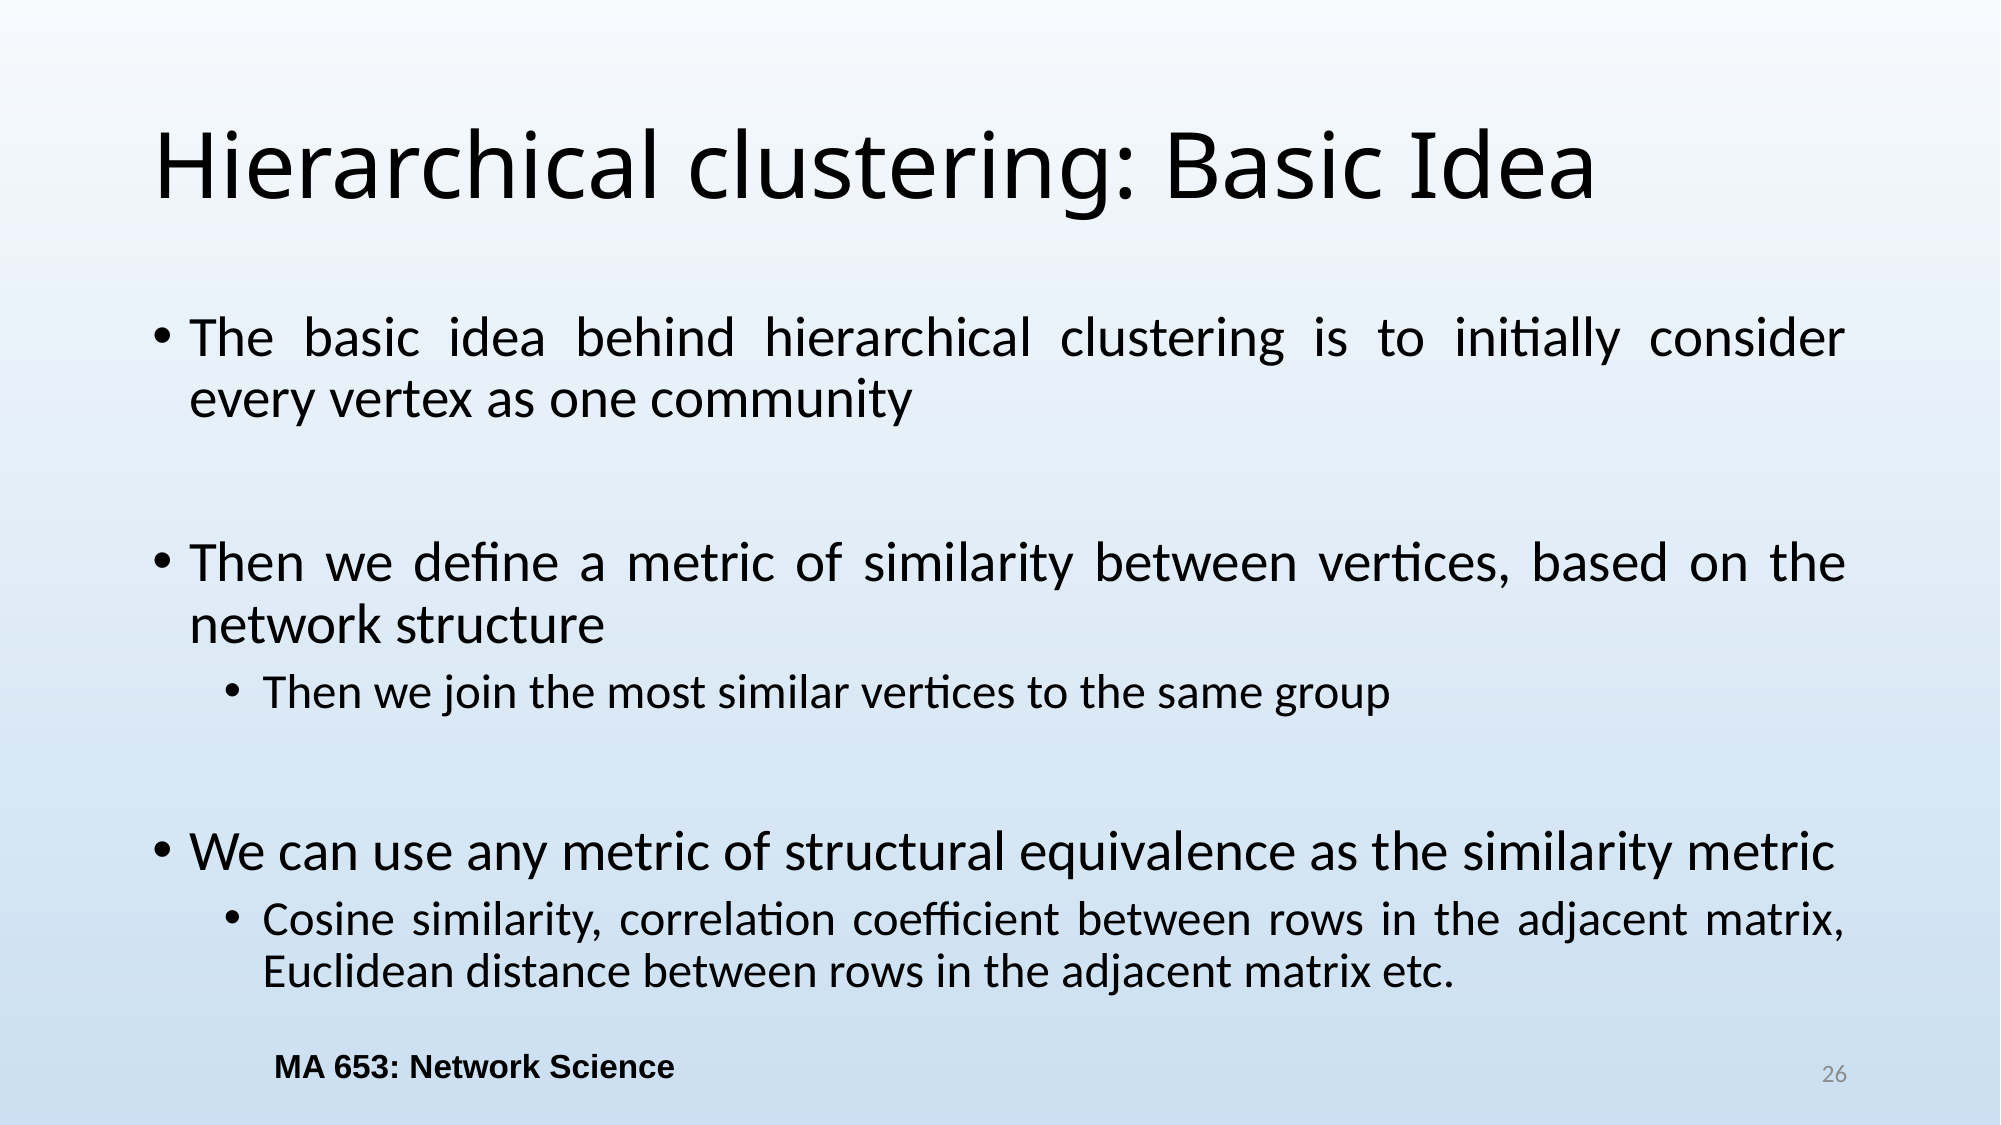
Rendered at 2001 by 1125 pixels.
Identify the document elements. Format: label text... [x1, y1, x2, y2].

slide_number 26 [1412, 1042, 1863, 1103]
list The basic idea behind hierarchical clustering is to initially consider every vertex as one community Then we define a metric of similarity between vertices, based on the network structure Then we join the most similar vertices to the same group We can use any metric of structural equivalence as the similarity metric Cosine similarity, correlation coefficient between rows in the adjacent matrix, Euclidean distance between rows in the adjacent matrix etc. [137, 299, 1863, 1014]
title Hierarchical clustering: Basic Idea [137, 59, 1863, 278]
footer MA 653: Network Science [137, 1035, 813, 1096]
